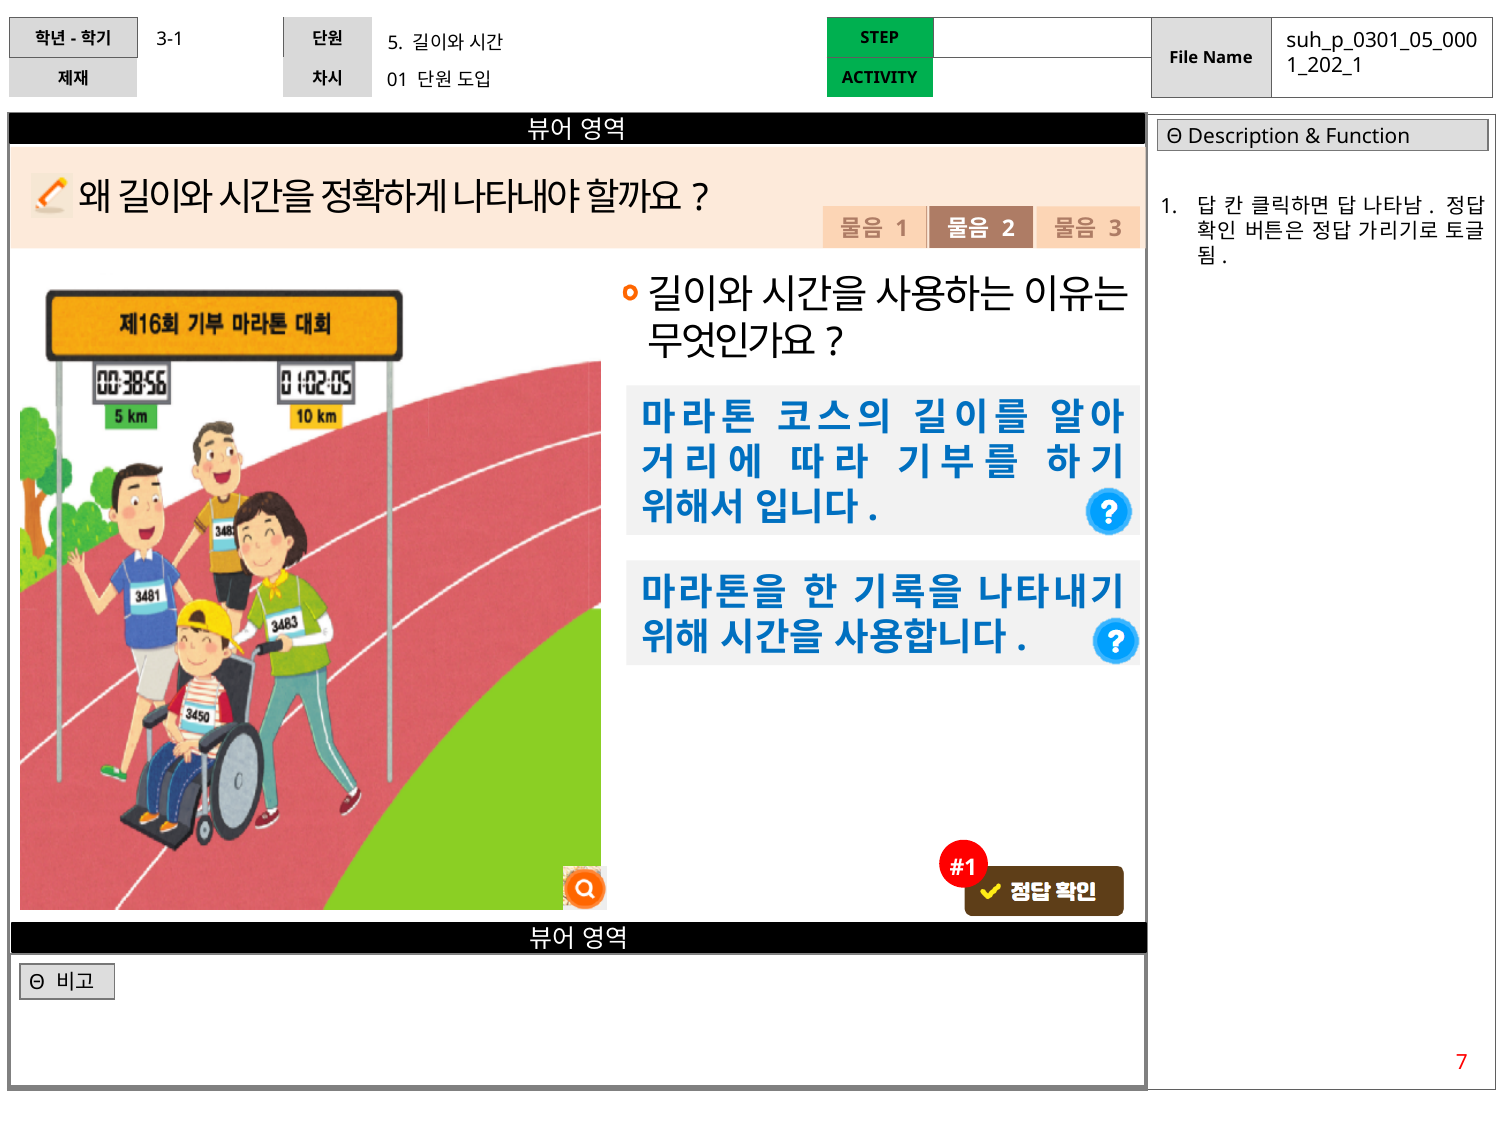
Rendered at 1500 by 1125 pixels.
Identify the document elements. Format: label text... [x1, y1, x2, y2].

text_box 왜 길이와 시간을 정확하게 나타내야 할까요? [63, 165, 1150, 225]
text_box suh_p_0301_05_0001_202_1 [1271, 18, 1500, 84]
text_box 물음 1 [821, 225, 928, 250]
text_box 물음 3 [1035, 225, 1142, 250]
text_box [9, 145, 1148, 251]
picture [1086, 612, 1146, 671]
text_box 길이와 시간을 사용하는 이유는 무엇인가요? [633, 261, 1142, 371]
text_box 물음 2 [928, 225, 1035, 250]
text_box 5. 길이와 시간 [372, 23, 828, 48]
picture [19, 273, 608, 910]
text_box 3-1 [141, 18, 284, 55]
table_header Θ Description & Function [1158, 120, 1487, 150]
text_box 마라톤을 한 기록을 나타내기 위해 시간을 사용합니다. [626, 560, 1140, 666]
picture [1078, 482, 1139, 542]
picture [31, 173, 73, 218]
picture [619, 281, 640, 303]
text_box 답 칸 클릭하면 답 나타남. 정답 확인 버튼은 정답 가리기로 토글 됨. [1145, 160, 1500, 276]
text_box #1 [937, 837, 990, 890]
text_box 01 단원 도입 [372, 60, 821, 96]
picture [963, 863, 1126, 918]
text_box 마라톤 코스의 길이를 알아 거리에 따라 기부를 하기 위해서 입니다. [626, 385, 1140, 535]
